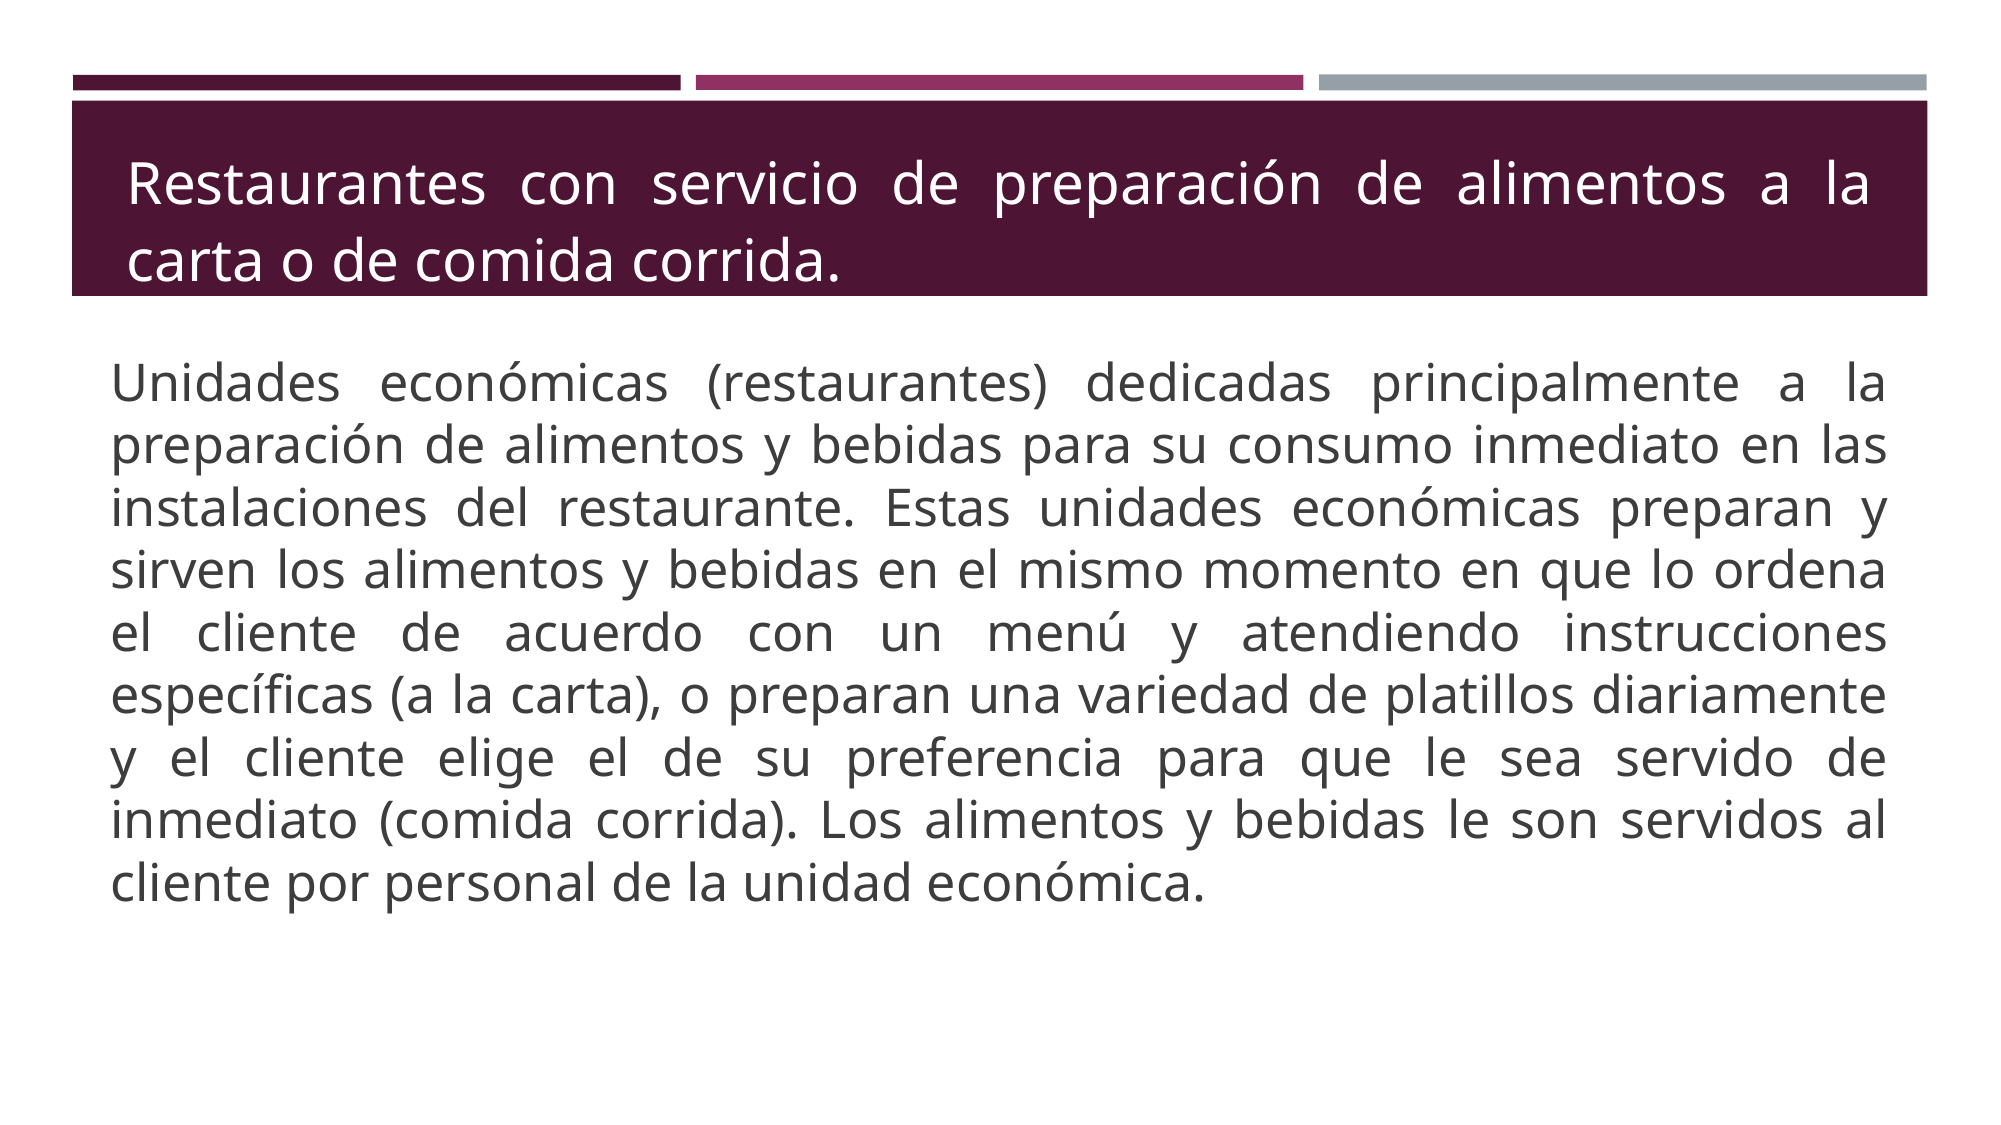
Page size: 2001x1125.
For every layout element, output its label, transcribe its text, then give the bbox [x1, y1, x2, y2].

list Unidades económicas (restaurantes) dedicadas principalmente a la preparación de alimentos y bebidas para su consumo inmediato en las instalaciones del restaurante. Estas unidades económicas preparan y sirven los alimentos y bebidas en el mismo momento en que lo ordena el cliente de acuerdo con un menú y atendiendo instrucciones específicas (a la carta), o preparan una variedad de platillos diariamente y el cliente elige el de su preferencia para que le sea servido de inmediato (comida corrida). Los alimentos y bebidas le son servidos al cliente por personal de la unidad económica. [95, 357, 1905, 962]
title Restaurantes con servicio de preparación de alimentos a la carta o de comida corrida. [95, 133, 1905, 301]
